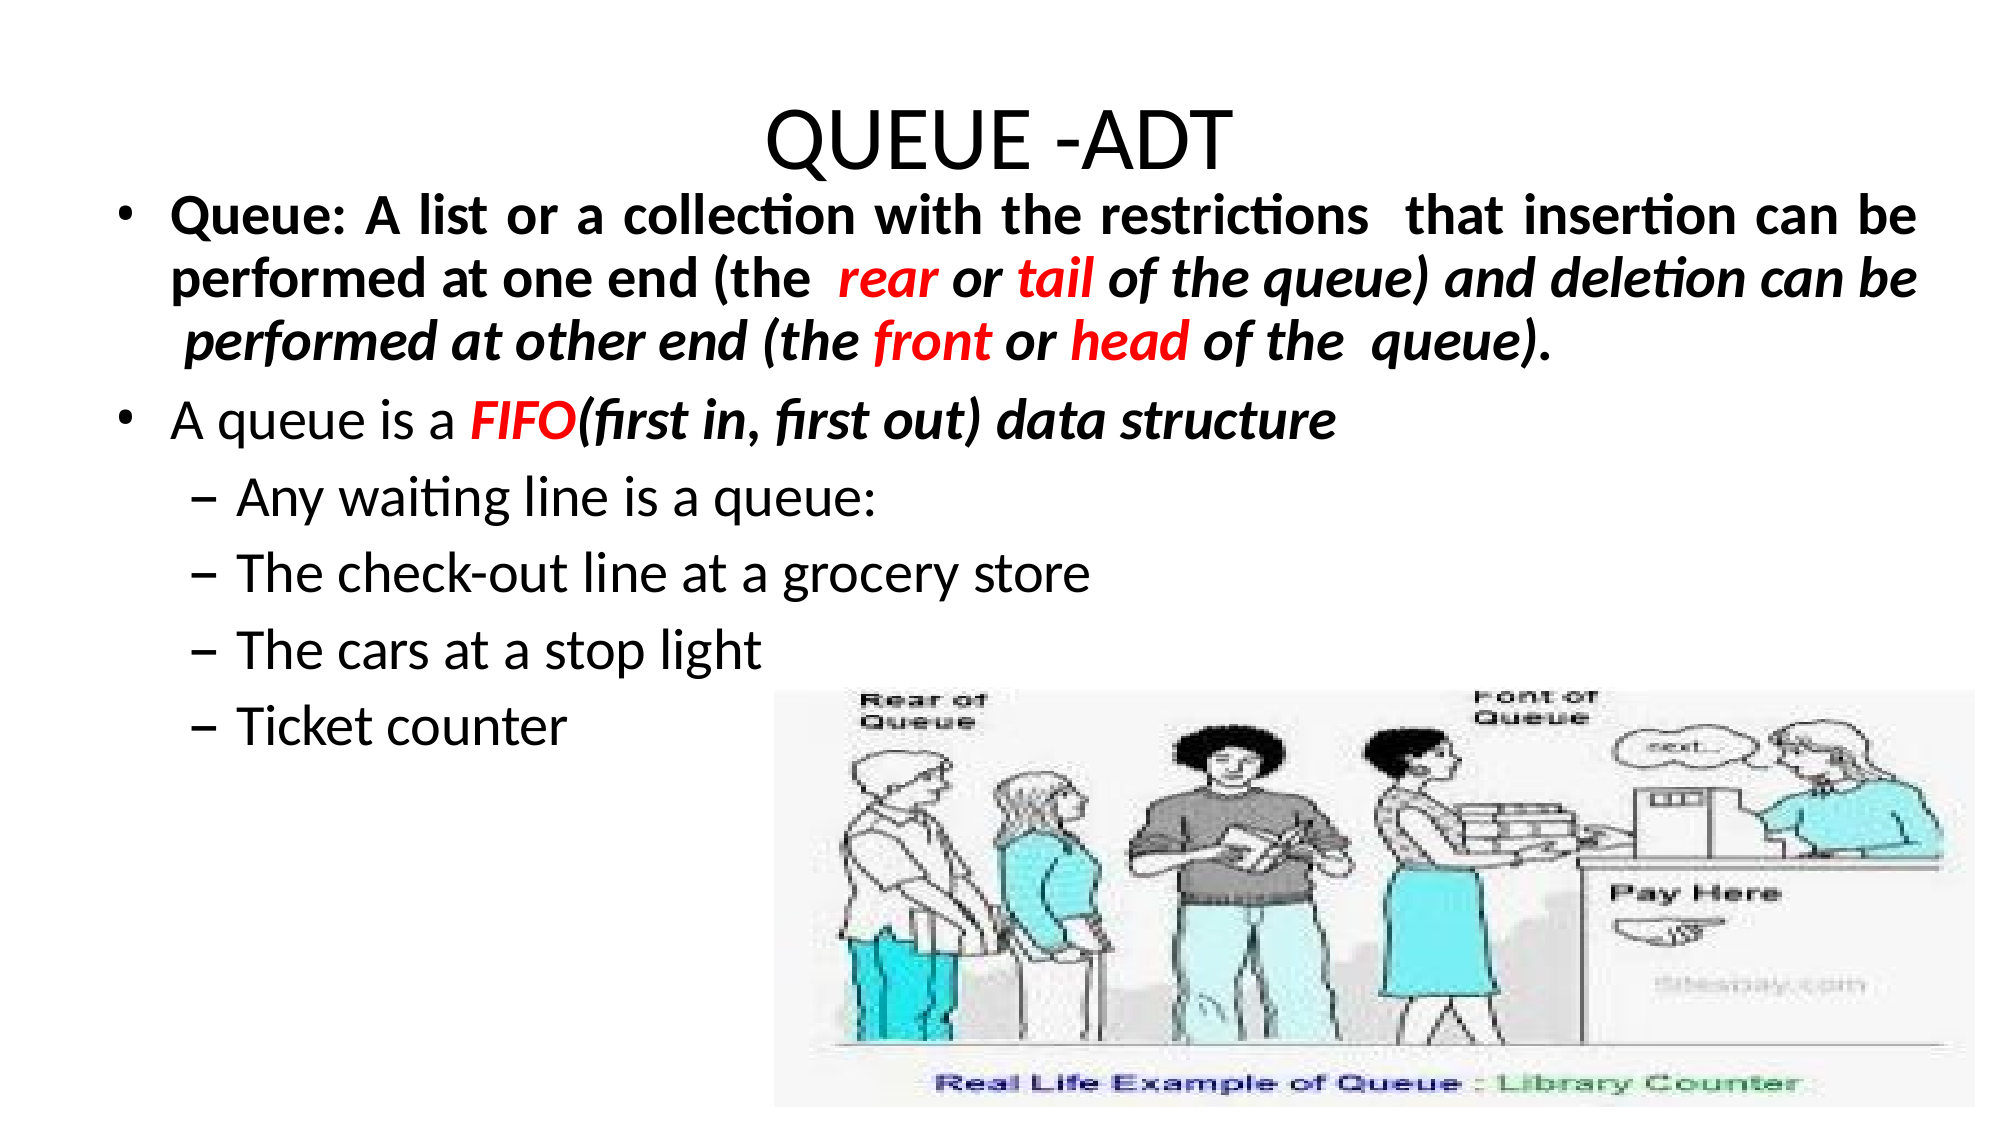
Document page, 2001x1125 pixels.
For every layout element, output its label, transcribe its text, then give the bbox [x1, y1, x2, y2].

title QUEUE -ADT [762, 75, 1238, 174]
picture [774, 687, 1976, 1107]
text_box Queue: A list or a collection with the restrictions that insertion can be performed at one end (the rear or tail of the queue) and deletion can be performed at other end (the front or head of the queue). A queue is a FIFO(first in, first out) data structure Any waiting line is a queue: The check-out line at a grocery store The cars at a stop light Ticket counter [112, 174, 1925, 758]
